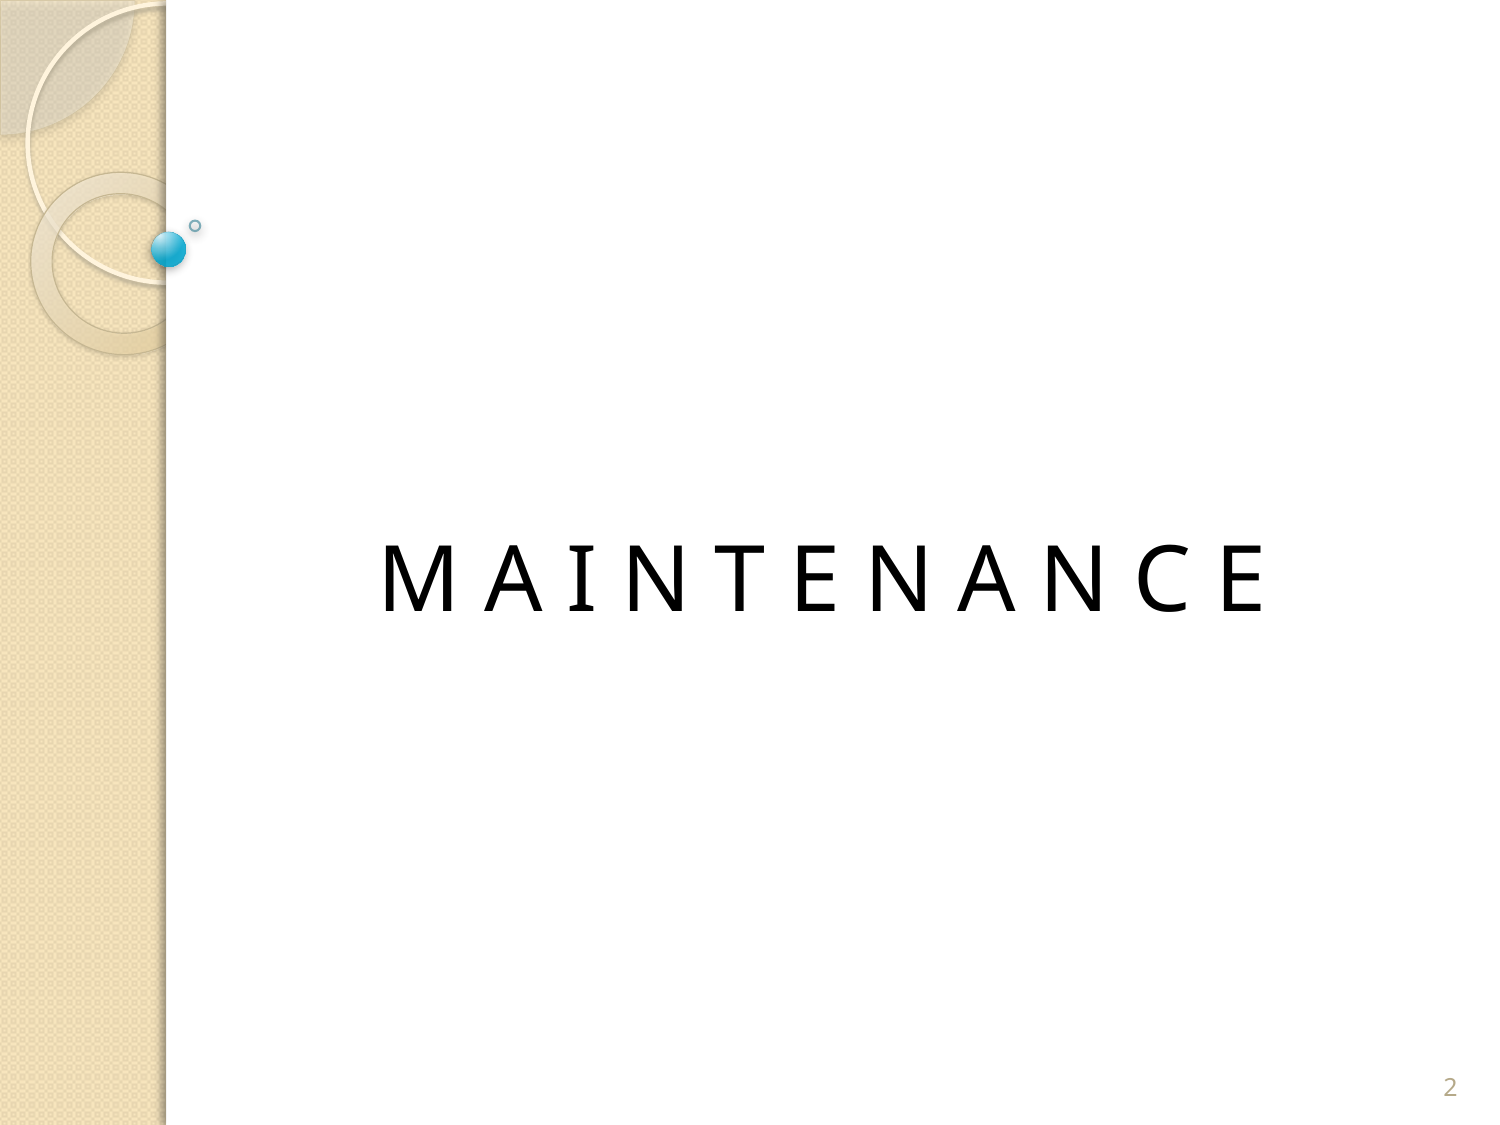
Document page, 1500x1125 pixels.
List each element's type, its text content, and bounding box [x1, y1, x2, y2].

title M A I N T E N A N C E [171, 337, 1497, 638]
slide_number 2 [1413, 1034, 1488, 1113]
